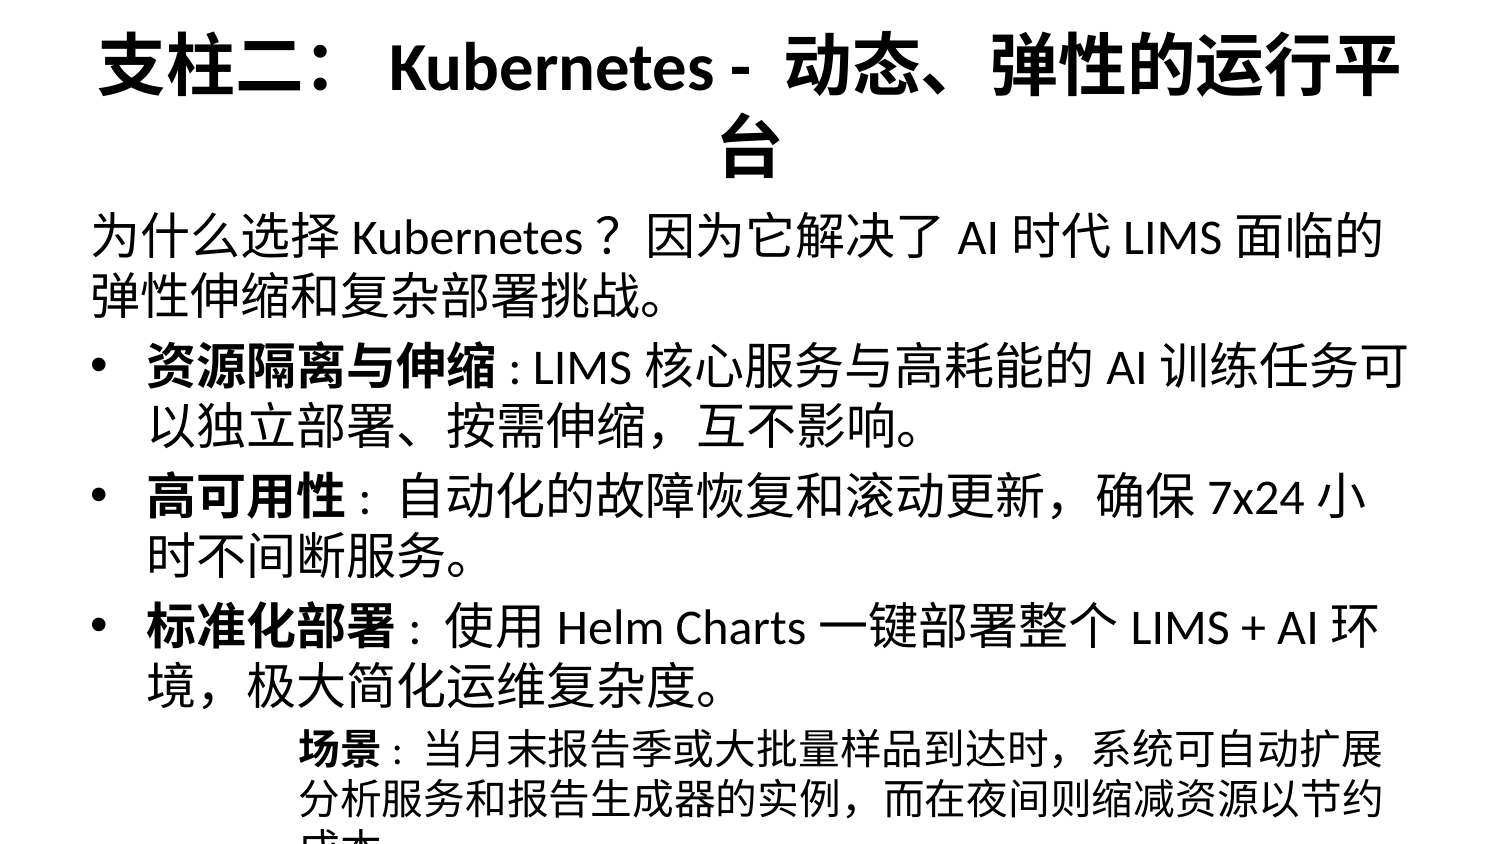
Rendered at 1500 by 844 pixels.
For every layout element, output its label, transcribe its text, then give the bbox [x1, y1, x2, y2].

title 支柱二：Kubernetes - 动态、弹性的运行平台 [75, 33, 1425, 175]
list 为什么选择Kubernetes？因为它解决了AI时代LIMS面临的弹性伸缩和复杂部署挑战。 资源隔离与伸缩: LIMS核心服务与高耗能的AI训练任务可以独立部署、按需伸缩，互不影响。 高可用性: 自动化的故障恢复和滚动更新，确保7x24小时不间断服务。 标准化部署: 使用Helm Charts一键部署整个LIMS + AI环境，极大简化运维复杂度。 场景: 当月末报告季或大批量样品到达时，系统可自动扩展分析服务和报告生成器的实例，而在夜间则缩减资源以节约成本。 [75, 196, 1425, 754]
